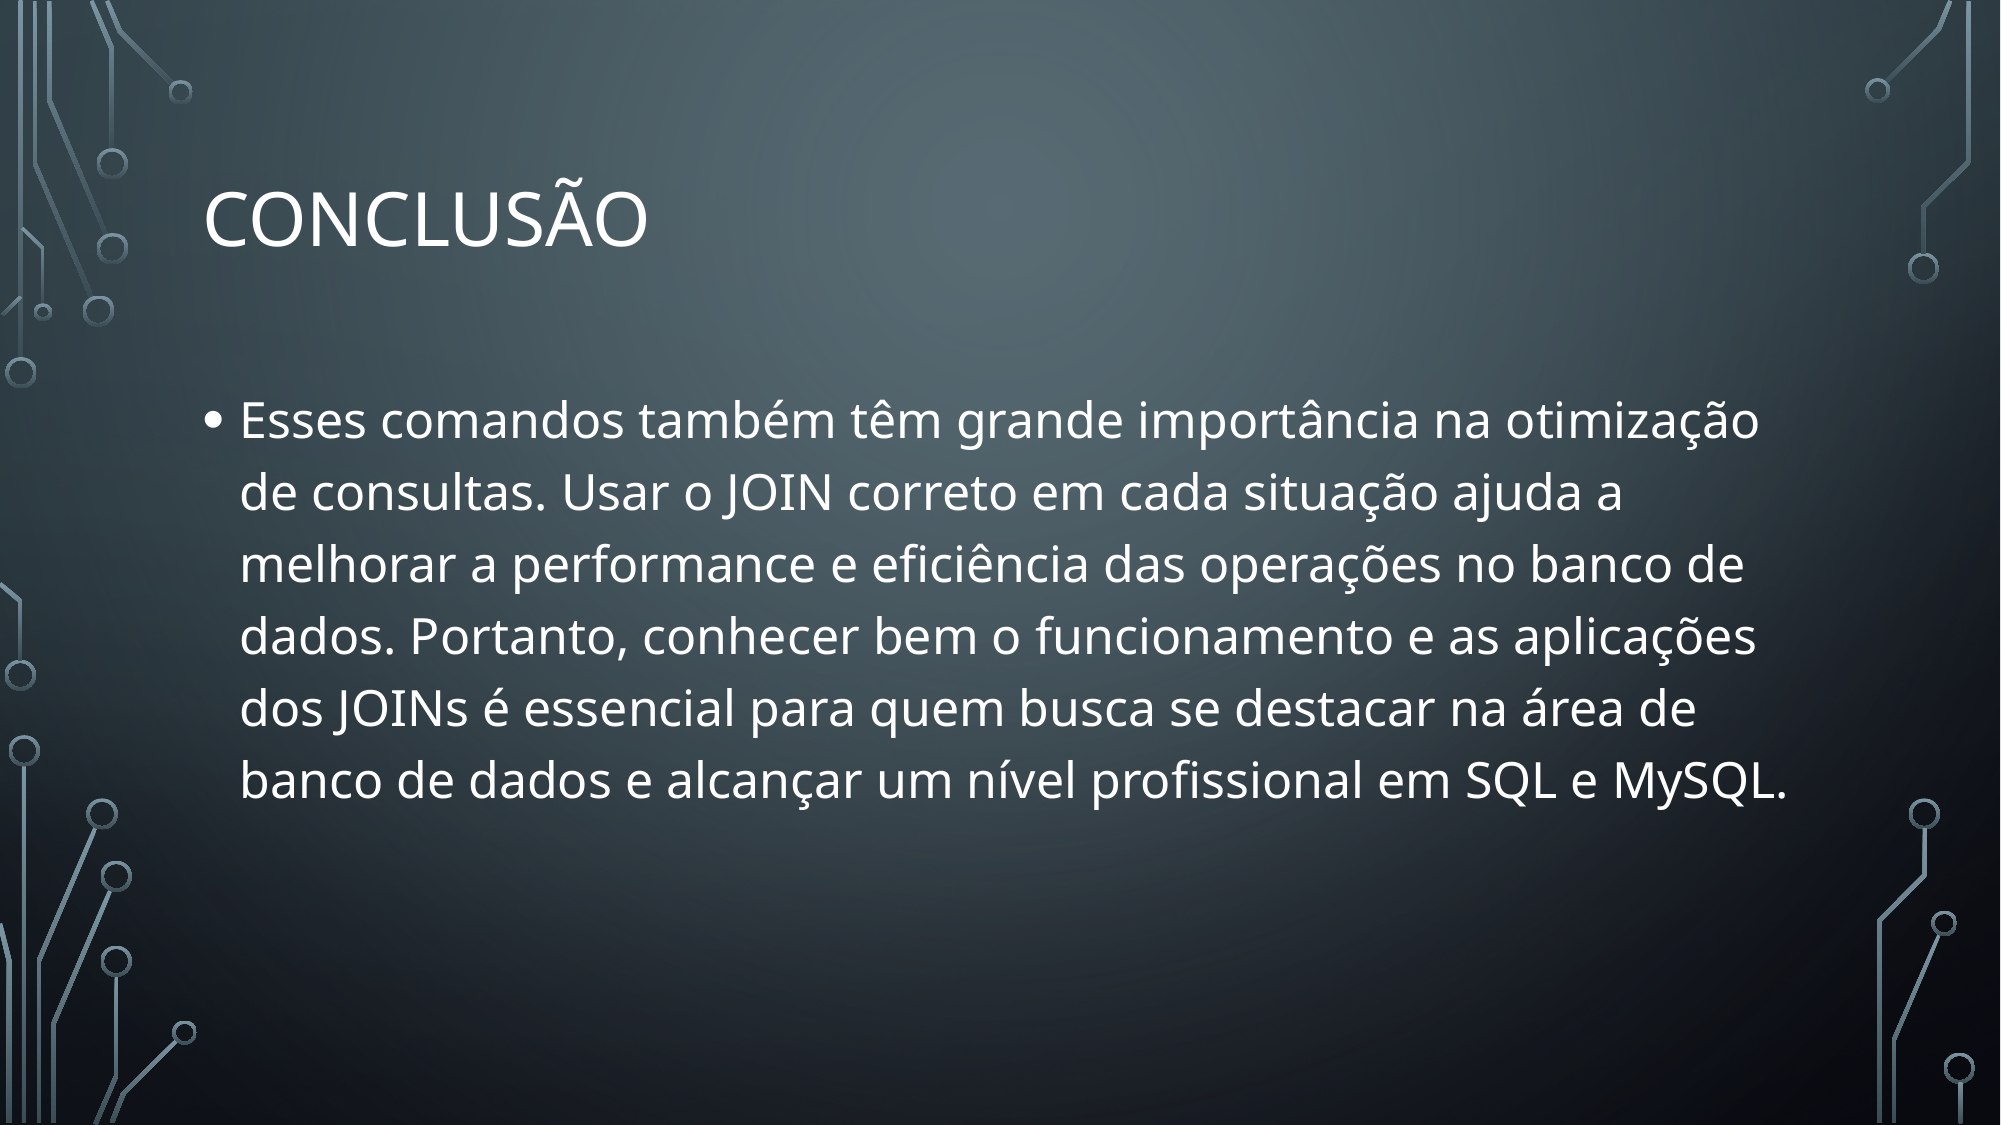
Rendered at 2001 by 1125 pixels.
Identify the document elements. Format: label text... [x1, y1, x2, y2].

list Esses comandos também têm grande importância na otimização de consultas. Usar o JOIN correto em cada situação ajuda a melhorar a performance e eficiência das operações no banco de dados. Portanto, conhecer bem o funcionamento e as aplicações dos JOINs é essencial para quem busca se destacar na área de banco de dados e alcançar um nível profissional em SQL e MySQL. [187, 369, 1813, 950]
title Conclusão [187, 101, 1813, 344]
